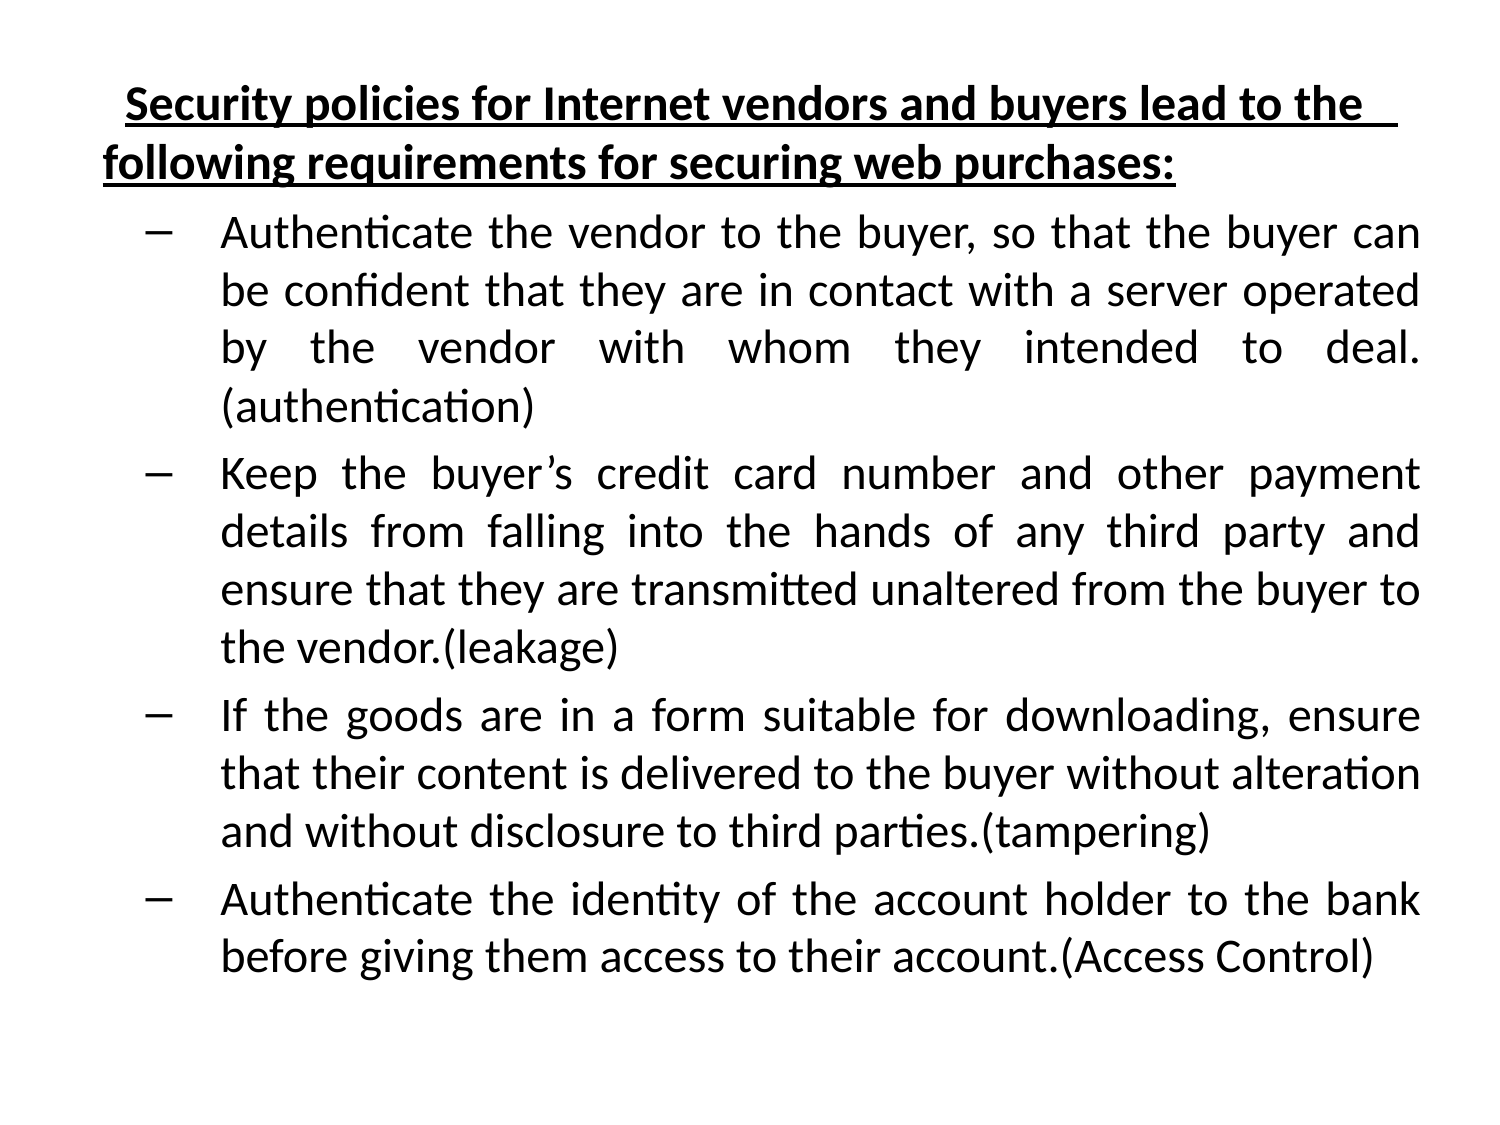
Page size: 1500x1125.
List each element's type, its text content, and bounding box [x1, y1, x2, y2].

list Security policies for Internet vendors and buyers lead to the following requirements for securing web purchases: Authenticate the vendor to the buyer, so that the buyer can be confident that they are in contact with a server operated by the vendor with whom they intended to deal.(authentication) Keep the buyer’s credit card number and other payment details from falling into the hands of any third party and ensure that they are transmitted unaltered from the buyer to the vendor.(leakage) If the goods are in a form suitable for downloading, ensure that their content is delivered to the buyer without alteration and without disclosure to third parties.(tampering) Authenticate the identity of the account holder to the bank before giving them access to their account.(Access Control) [87, 62, 1438, 1005]
